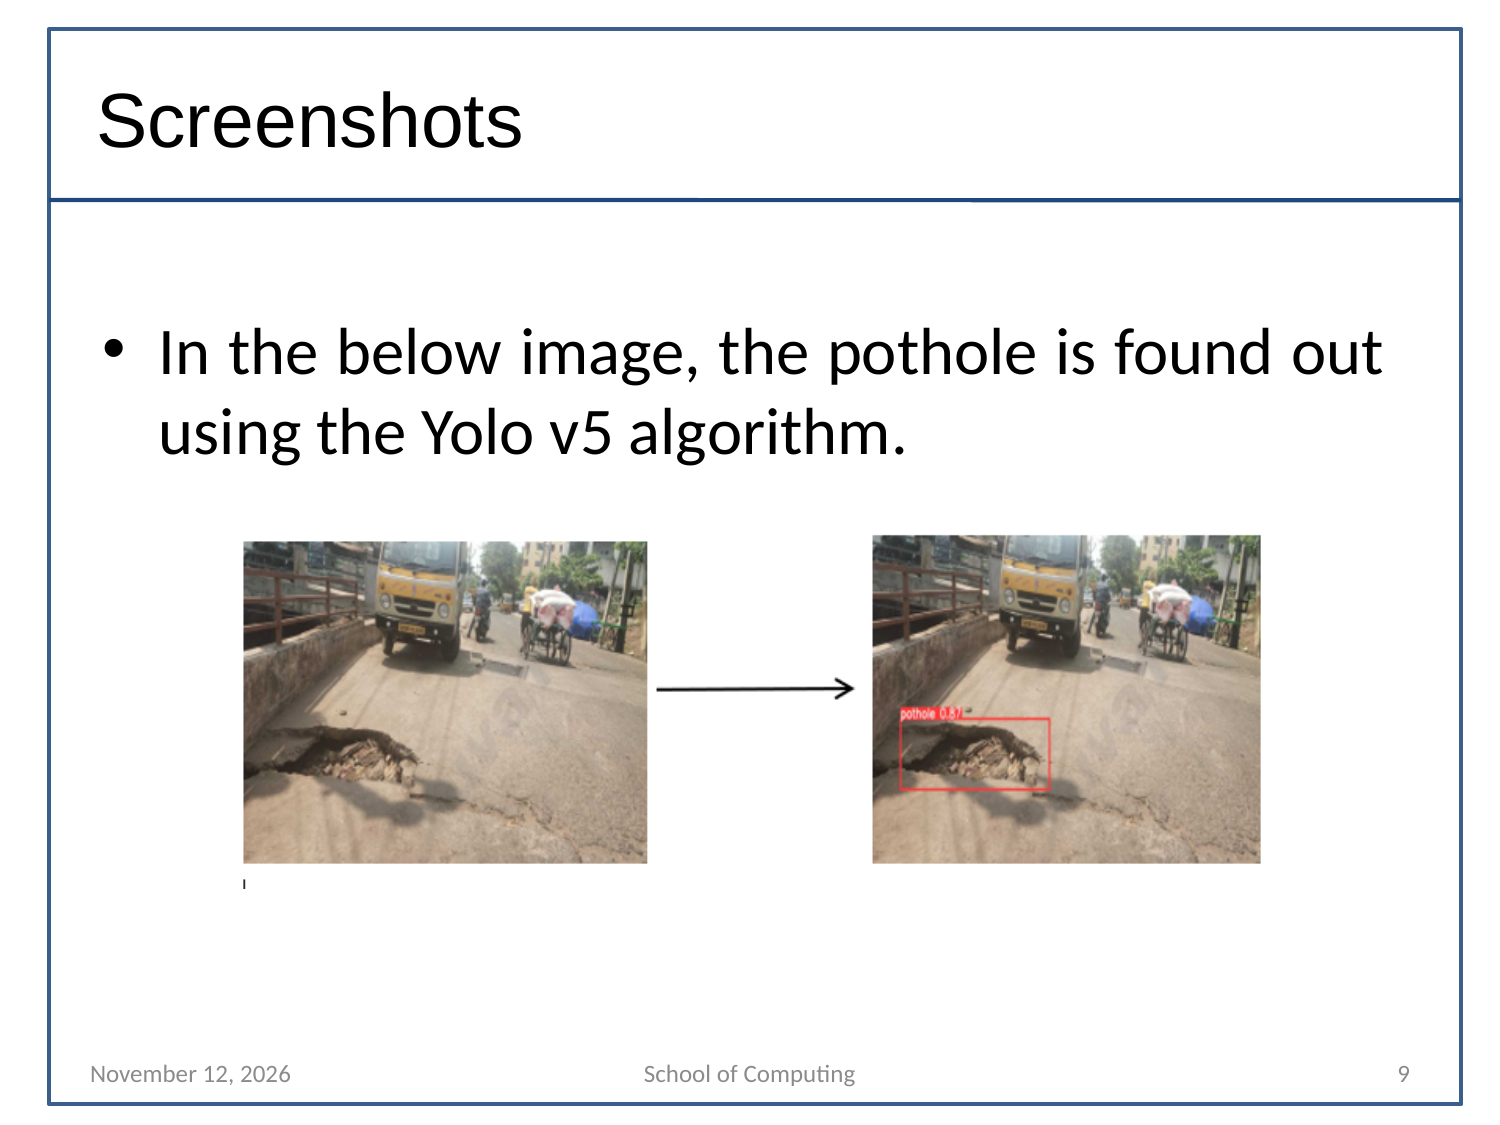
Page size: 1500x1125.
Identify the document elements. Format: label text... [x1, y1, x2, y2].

picture [214, 512, 1286, 890]
list In the below image, the pothole is found out using the Yolo v5 algorithm. [87, 299, 1400, 868]
footer School of Computing [512, 1042, 988, 1103]
slide_number 9 [1074, 1042, 1425, 1103]
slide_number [75, 1042, 425, 1103]
title Screenshots [81, 62, 1432, 170]
